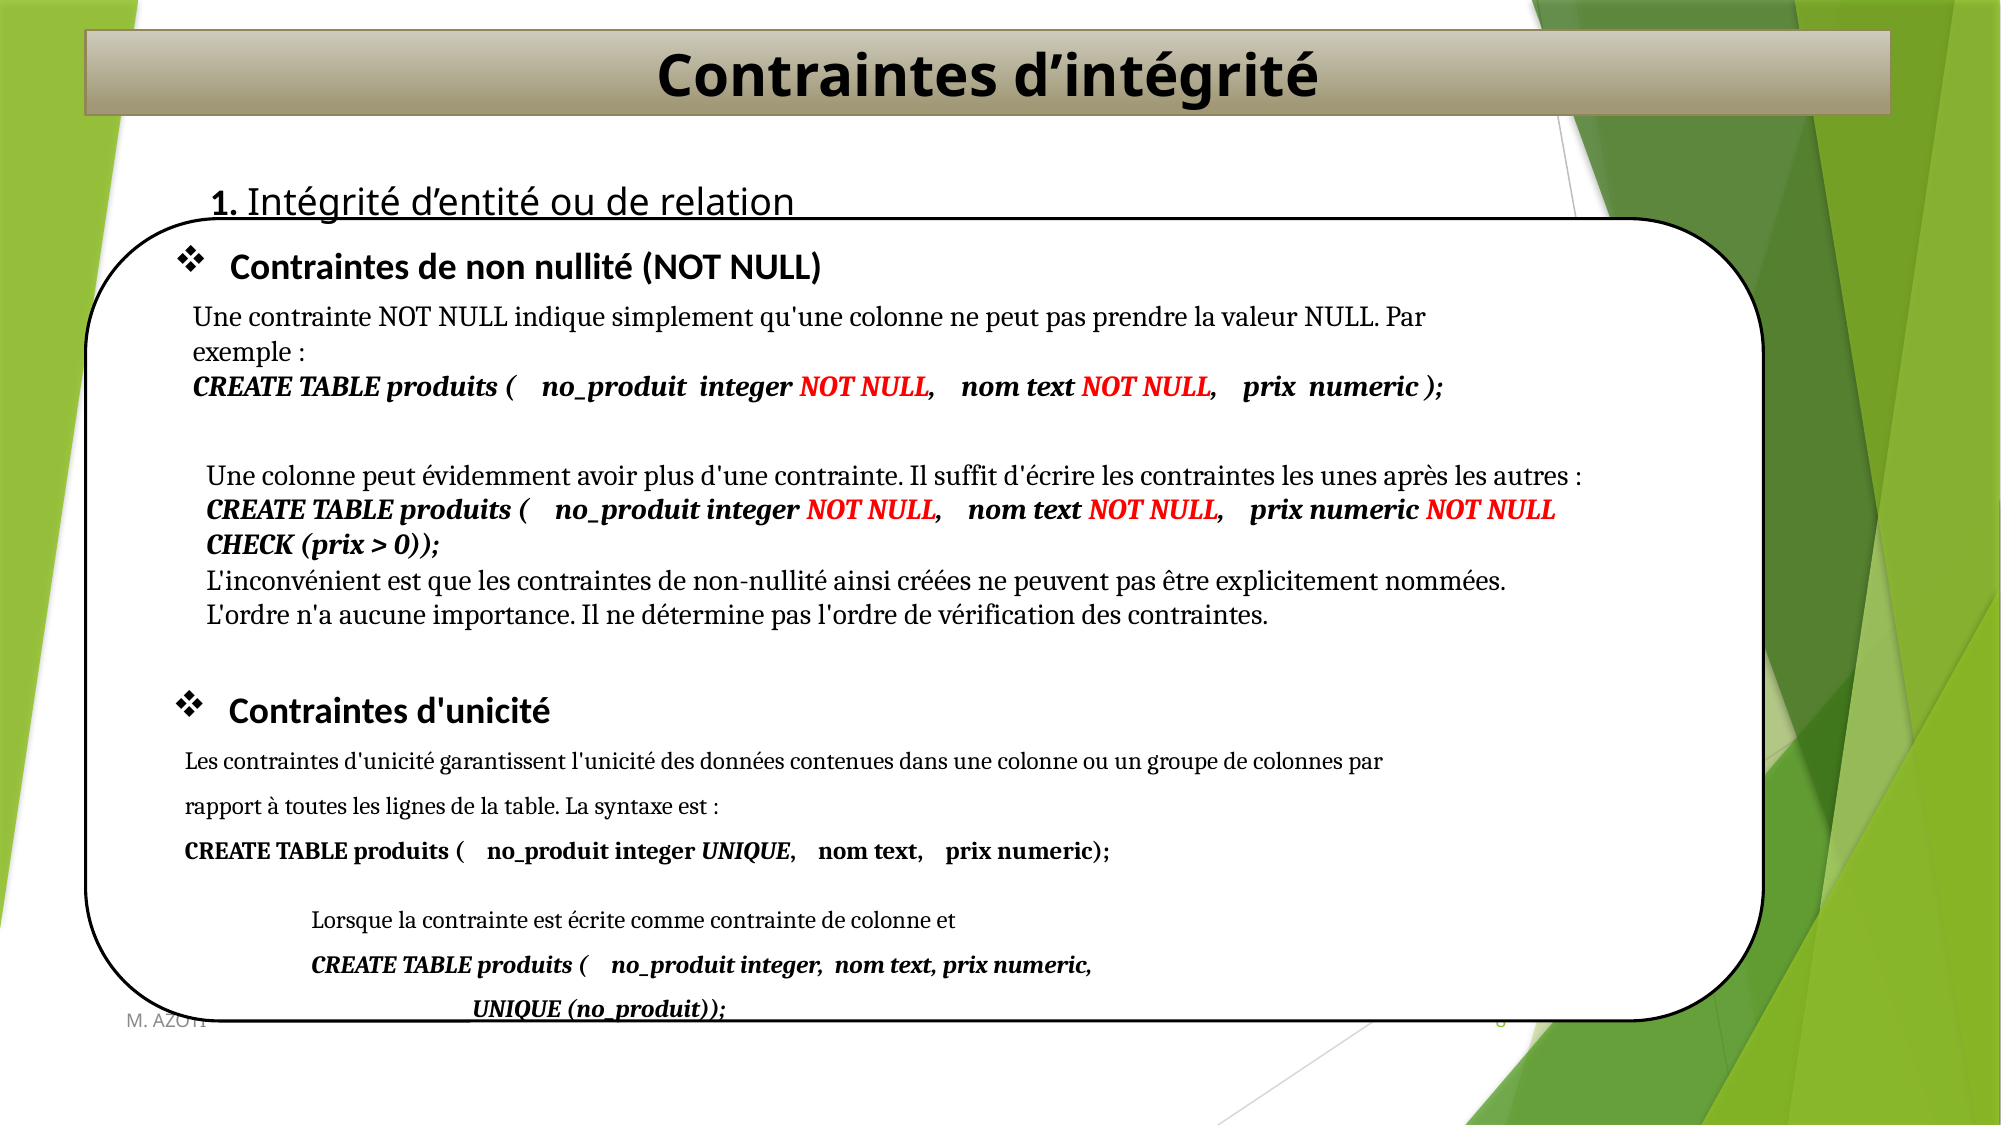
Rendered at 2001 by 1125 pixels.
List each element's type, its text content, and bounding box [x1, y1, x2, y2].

text_box Contraintes de non nullité (NOT NULL) [159, 231, 847, 289]
text_box [84, 217, 1765, 1023]
text_box Une contrainte NOT NULL indique simplement qu'une colonne ne peut pas prendre la valeur NULL. Par exemple : CREATE TABLE produits ( no_produit integer NOT NULL, nom text NOT NULL, prix numeric ); [45, 289, 1508, 403]
footer M. AZOTI [111, 991, 1145, 1051]
text_box Les contraintes d'unicité garantissent l'unicité des données contenues dans une colonne ou un groupe de colonnes par rapport à toutes les lignes de la table. La syntaxe est : CREATE TABLE produits ( no_produit integer UNIQUE, nom text, prix numeric); [111, 721, 1473, 864]
text_box 1. Intégrité d’entité ou de relation [195, 170, 811, 231]
slide_number 8 [1409, 1023, 1522, 1051]
text_box Lorsque la contrainte est écrite comme contrainte de colonne et CREATE TABLE produits ( no_produit integer, nom text, prix numeric, UNIQUE (no_produit)); [237, 880, 1573, 1023]
text_box Une colonne peut évidemment avoir plus d'une contrainte. Il suffit d'écrire les contraintes les unes après les autres : CREATE TABLE produits ( no_produit integer NOT NULL, nom text NOT NULL, prix numeric NOT NULL CHECK (prix > 0)); L'inconvénient est que les contraintes de non-nullité ainsi créées ne peuvent pas être explicitement nommées. L'ordre n'a aucune importance. Il ne détermine pas l'ordre de vérification des contraintes. [111, 448, 1653, 631]
text_box Contraintes d’intégrité [84, 29, 1892, 116]
text_box Contraintes d'unicité [158, 675, 575, 721]
